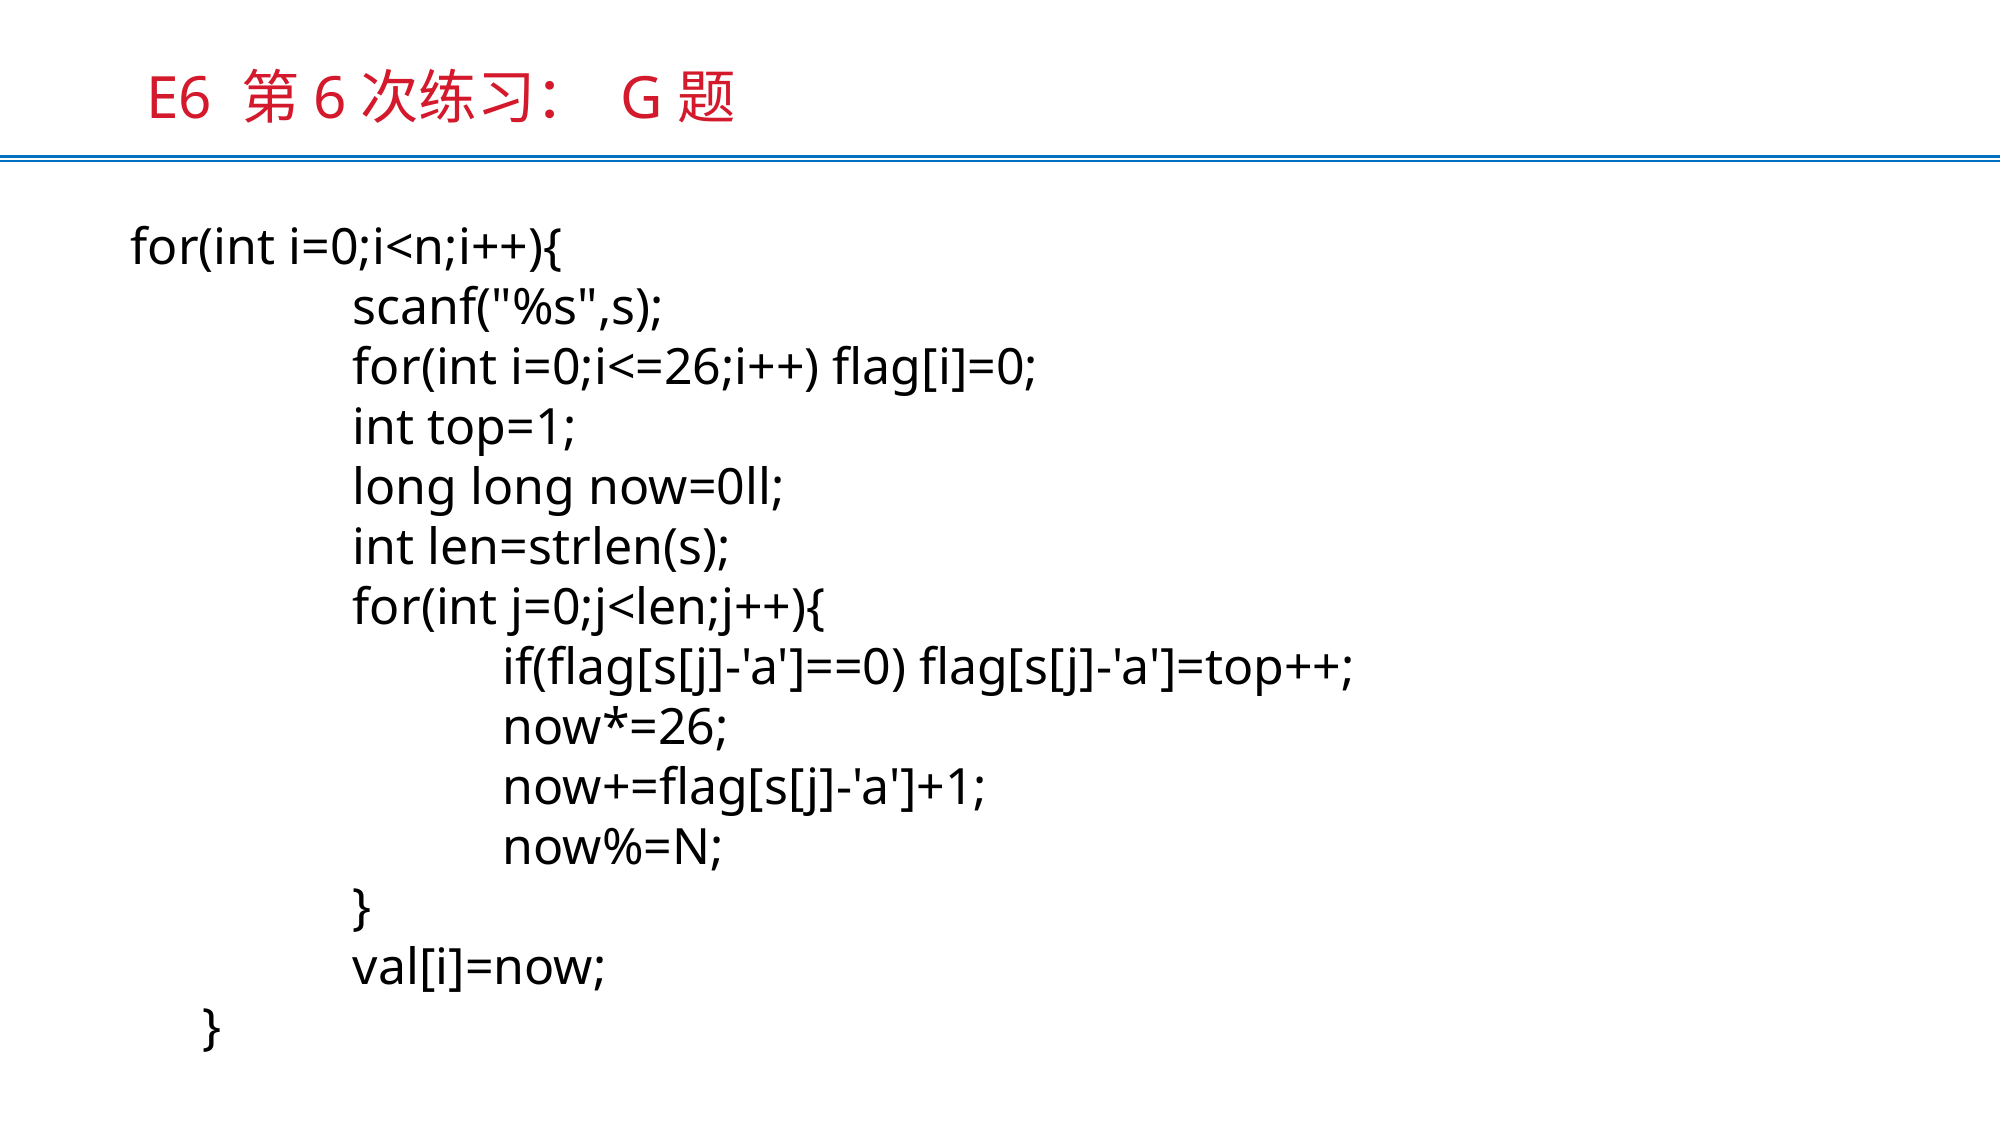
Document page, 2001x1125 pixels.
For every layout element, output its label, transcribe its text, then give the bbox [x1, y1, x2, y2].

text_box for(int i=0;i<n;i++){ scanf("%s",s); for(int i=0;i<=26;i++) flag[i]=0; int top=1; long long now=0ll; int len=strlen(s); for(int j=0;j<len;j++){ if(flag[s[j]-'a']==0) flag[s[j]-'a']=top++; now*=26; now+=flag[s[j]-'a']+1; now%=N; } val[i]=now; } [37, 207, 1876, 1062]
text_box E6 第6次练习： G题 [131, 52, 1707, 147]
